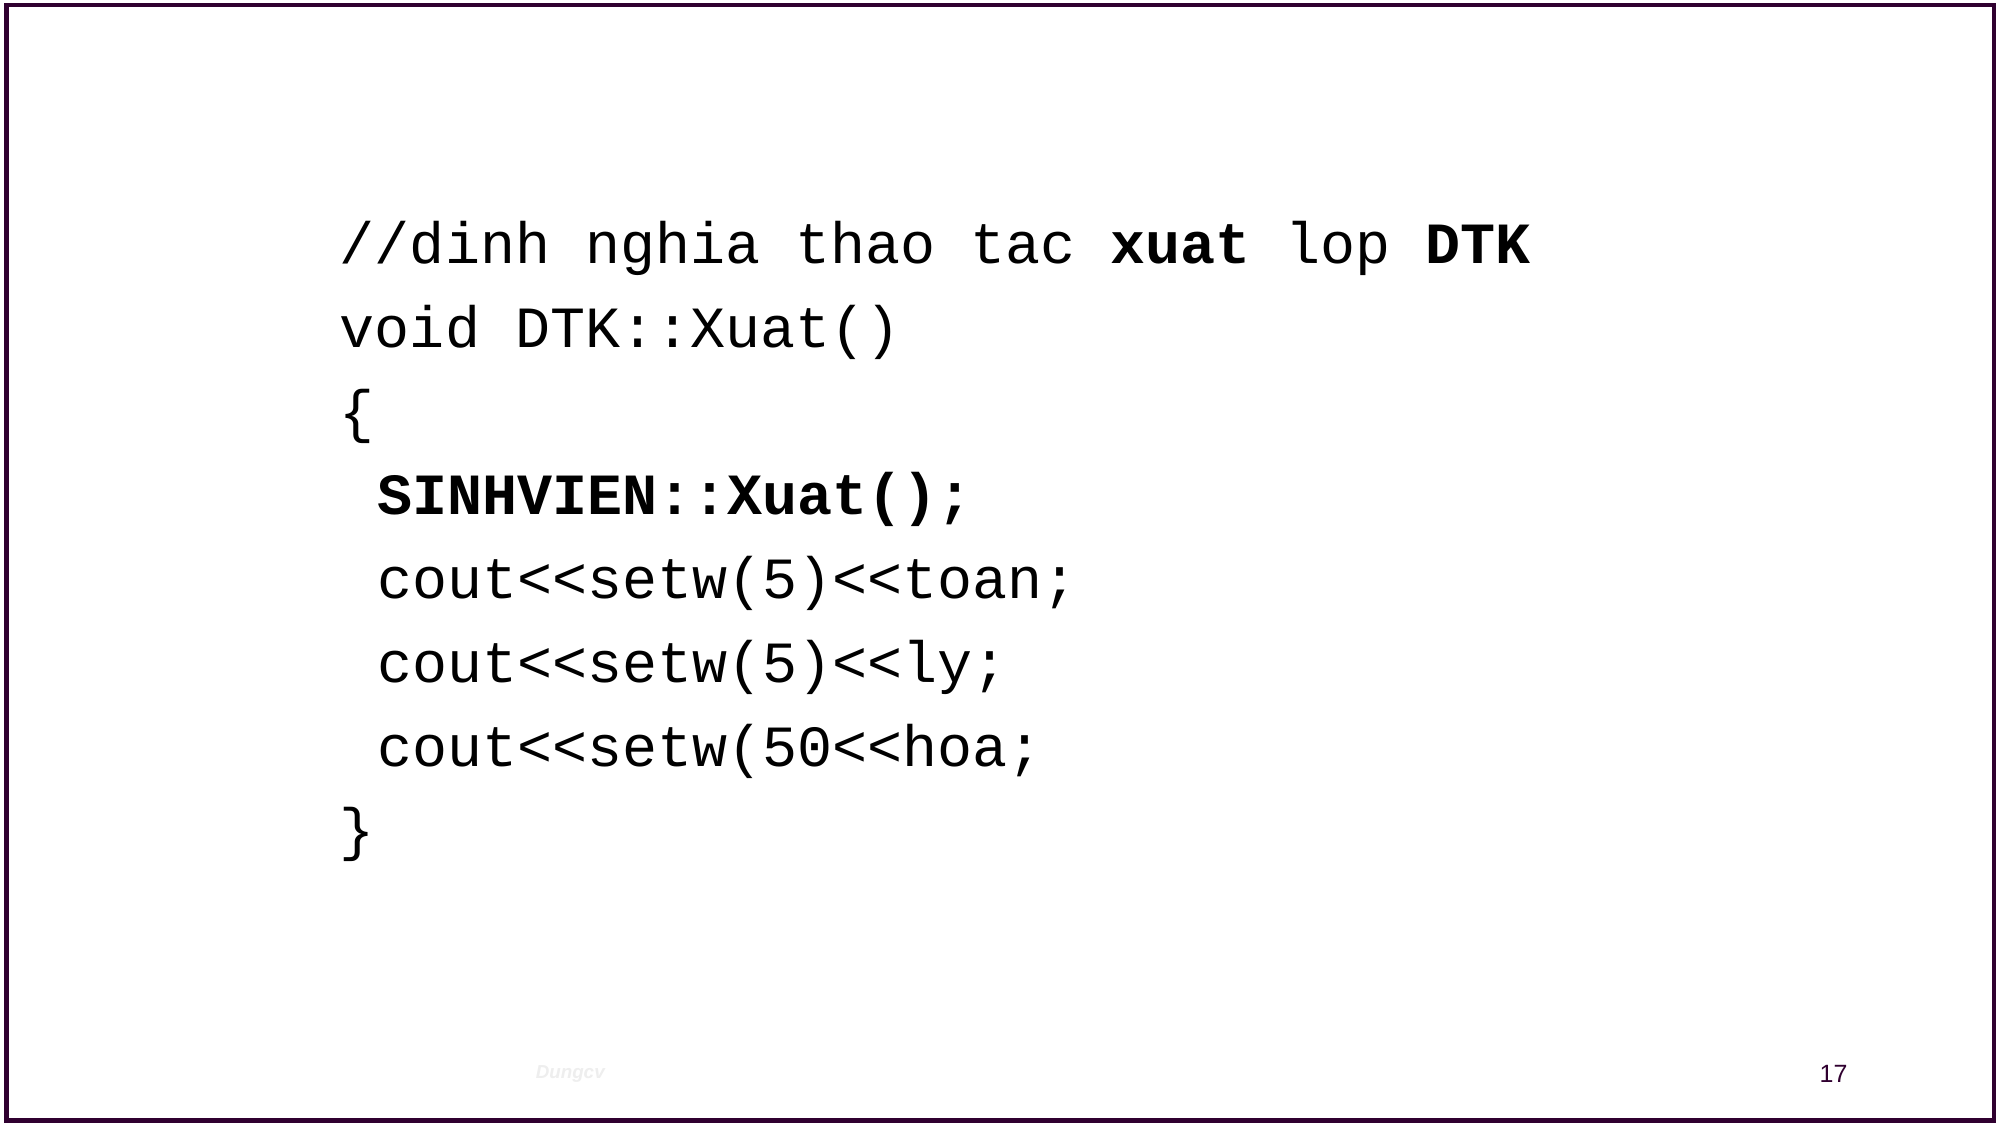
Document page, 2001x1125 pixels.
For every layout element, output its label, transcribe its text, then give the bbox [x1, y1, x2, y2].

slide_number 17 [1412, 1042, 1863, 1103]
list //dinh nghia thao tac xuat lop DTK void DTK::Xuat() { SINHVIEN::Xuat(); cout<<setw(5)<<toan; cout<<setw(5)<<ly; cout<<setw(50<<hoa; } [324, 205, 1675, 920]
